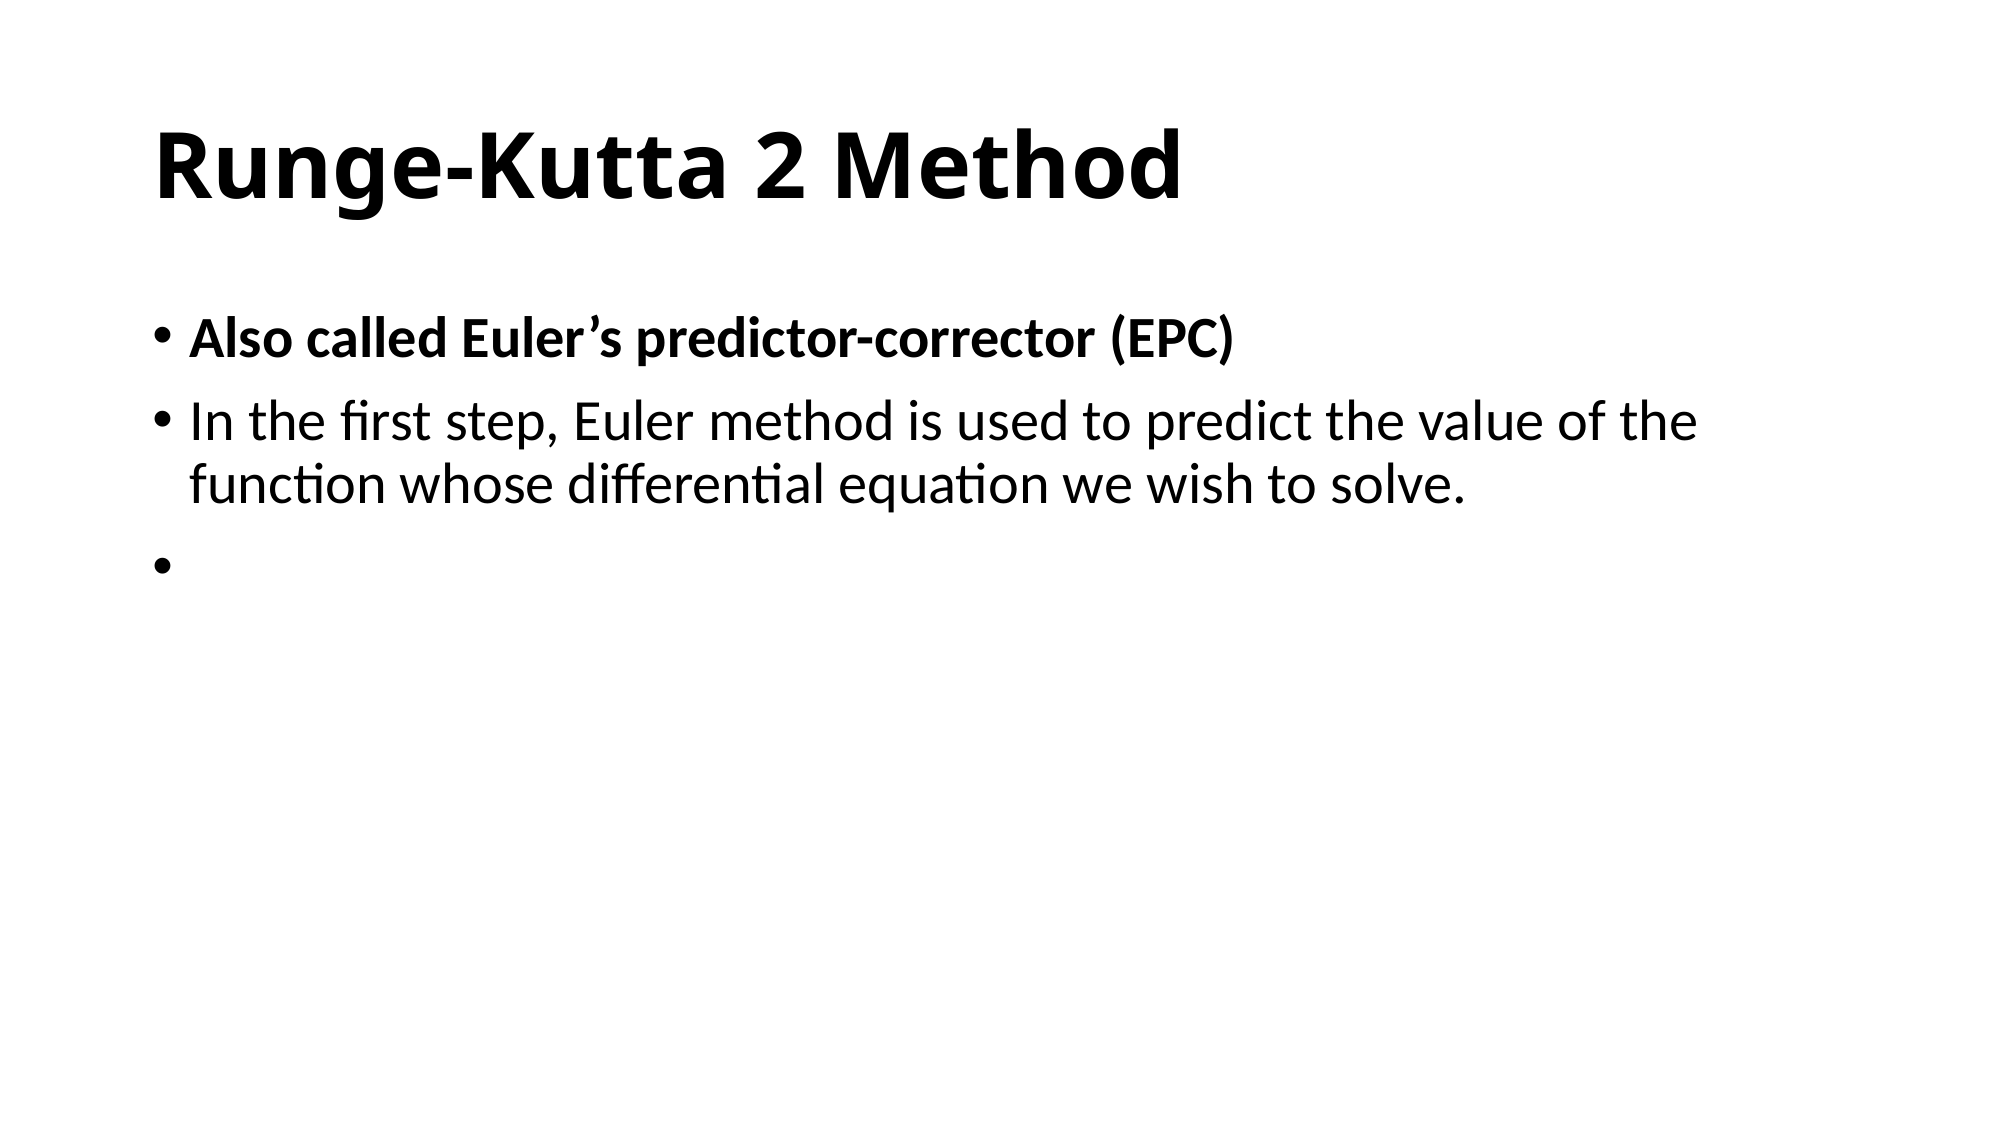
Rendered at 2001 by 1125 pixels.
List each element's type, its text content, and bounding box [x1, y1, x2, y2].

text_box Also called Euler’s predictor-corrector (EPC) In the first step, Euler method is used to predict the value of the function whose differential equation we wish to solve. [137, 299, 1863, 1014]
text_box Runge-Kutta 2 Method [137, 59, 1863, 278]
